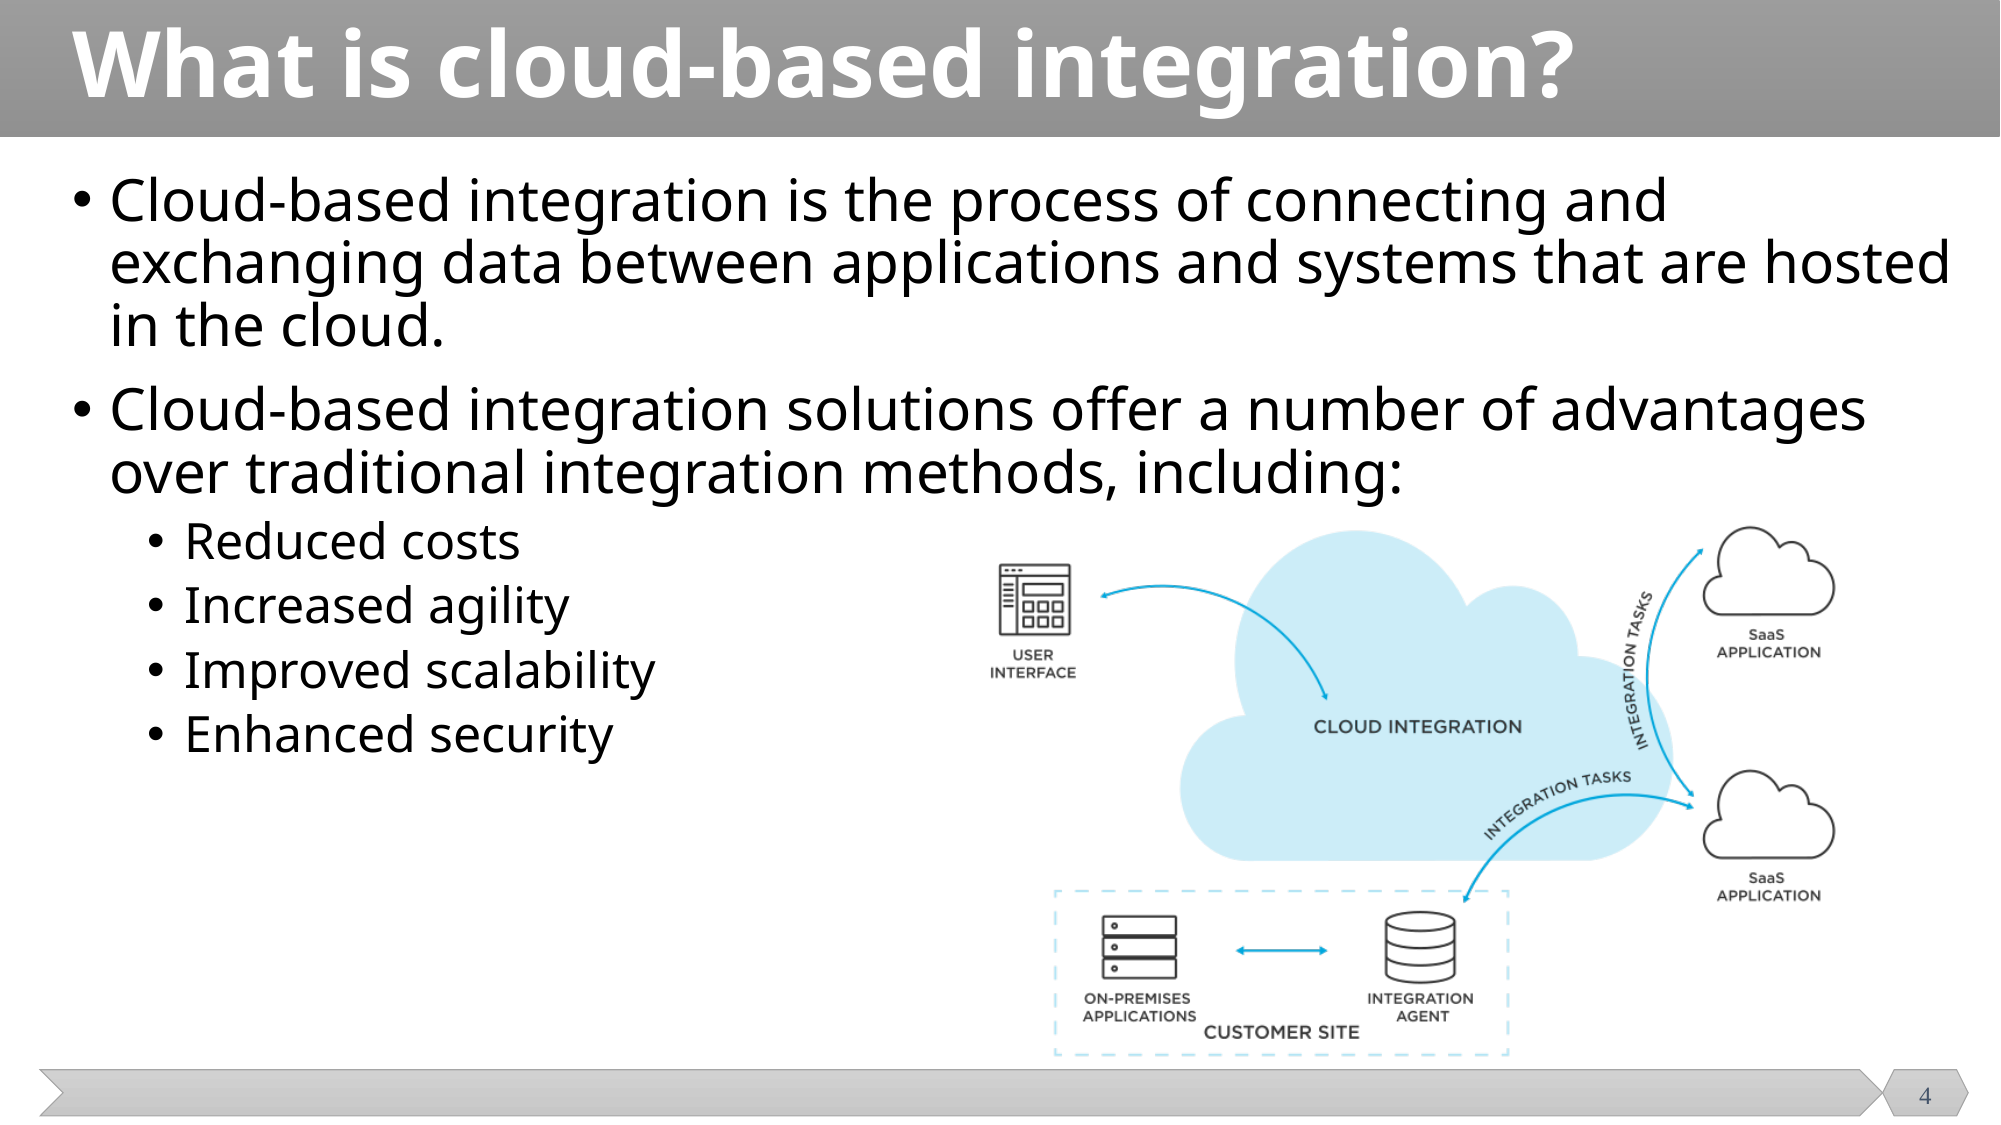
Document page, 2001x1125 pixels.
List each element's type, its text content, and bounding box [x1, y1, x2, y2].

title What is cloud-based integration? [56, 0, 1969, 137]
slide_number 4 [1882, 1065, 1969, 1125]
list Cloud-based integration is the process of connecting and exchanging data between applications and systems that are hosted in the cloud. Cloud-based integration solutions offer a number of advantages over traditional integration methods, including: Reduced costs Increased agility Improved scalability Enhanced security [56, 163, 1969, 1061]
picture [962, 512, 1916, 1061]
